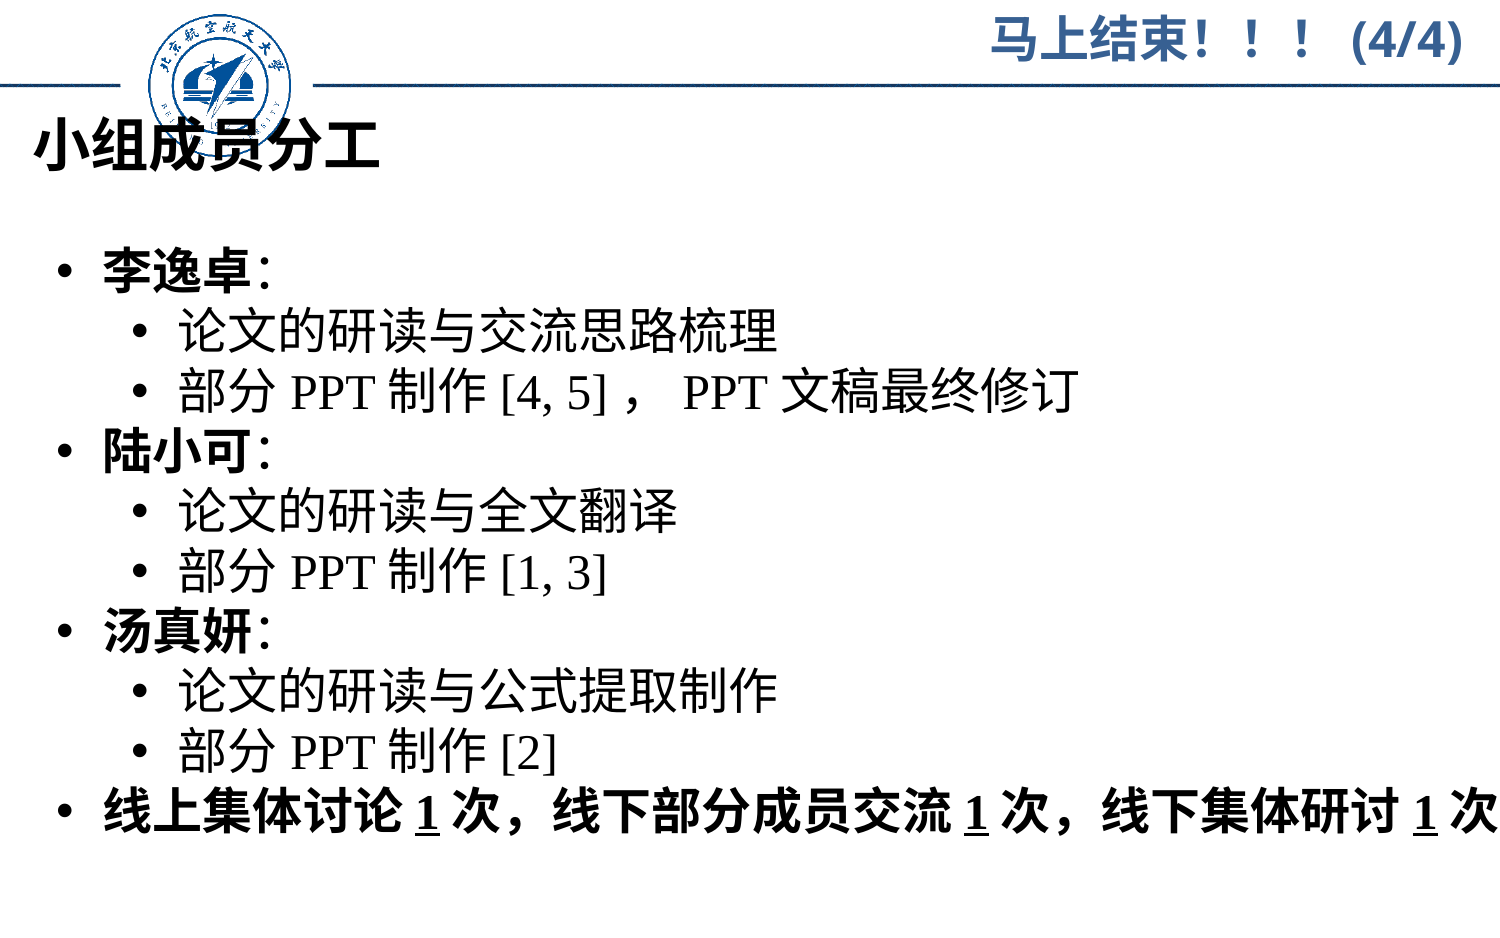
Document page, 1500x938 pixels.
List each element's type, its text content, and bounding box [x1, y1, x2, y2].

text_box 马上结束！！！(4/4) [915, 0, 1478, 62]
picture [148, 14, 291, 100]
text_box 小组成员分工 [17, 100, 420, 186]
text_box 李逸卓： 论文的研读与交流思路梳理 部分PPT制作[4, 5]，PPT文稿最终修订 陆小可： 论文的研读与全文翻译 部分PPT制作[1, 3] 汤真妍： 论文的研读与公式提取制作 部分PPT制作[2] 线上集体讨论1次，线下部分成员交流1次，线下集体研讨1次 [41, 232, 1500, 908]
